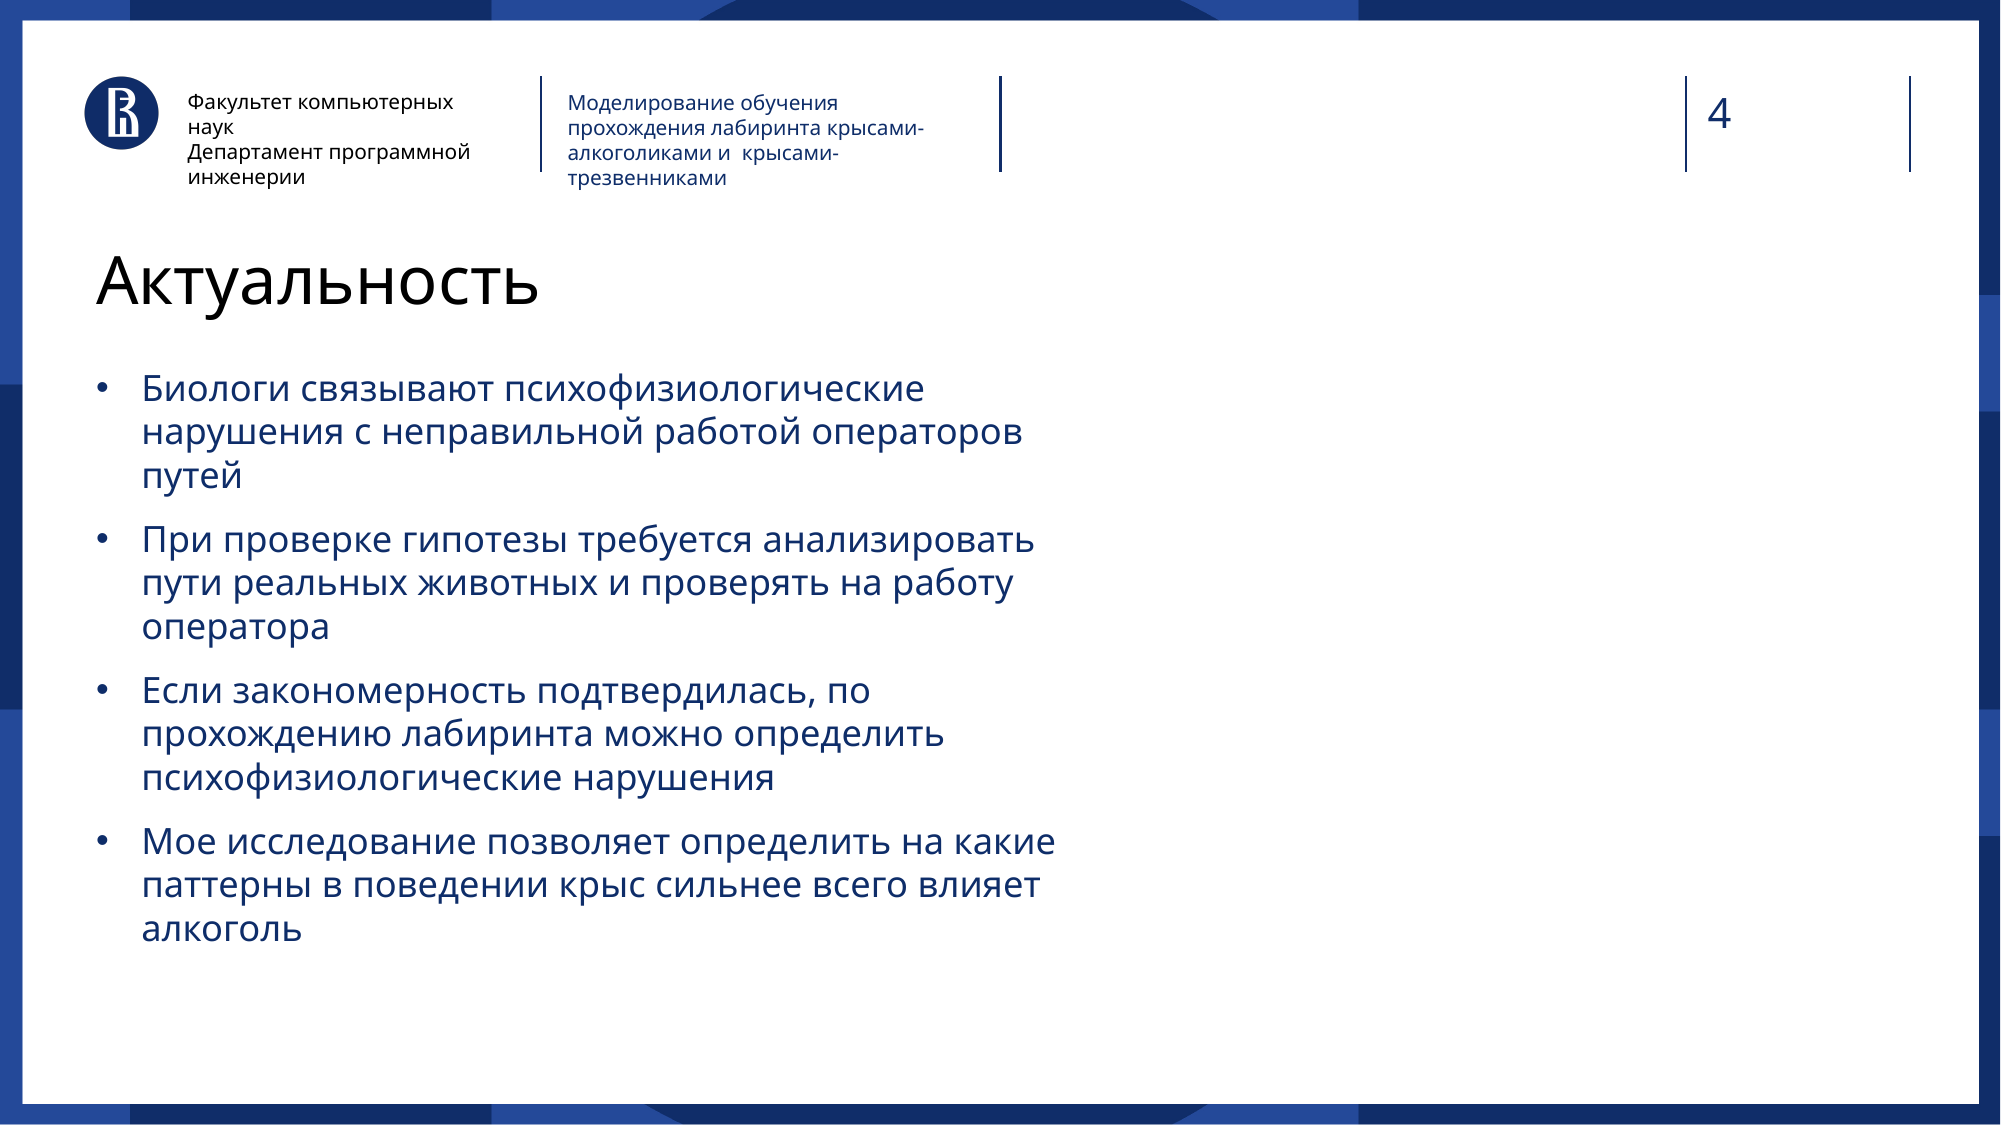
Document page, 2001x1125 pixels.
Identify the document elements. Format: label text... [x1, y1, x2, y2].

list Биологи связывают психофизиологические нарушения с неправильной работой операторов путей При проверке гипотезы требуется анализировать пути реальных животных и проверять на работу оператора Если закономерность подтвердилась, по прохождению лабиринта можно определить психофизиологические нарушения Мое исследование позволяет определить на какие паттерны в поведении крыс сильнее всего влияет алкоголь [96, 364, 1063, 962]
picture [0, 0, 2001, 1125]
title Актуальность [96, 237, 1854, 365]
list Факультет компьютерных наук Департамент программной инженерии [187, 88, 500, 157]
list Моделирование обучения прохождения лабиринта крысами-алкоголиками и крысами-трезвенниками [567, 90, 937, 157]
